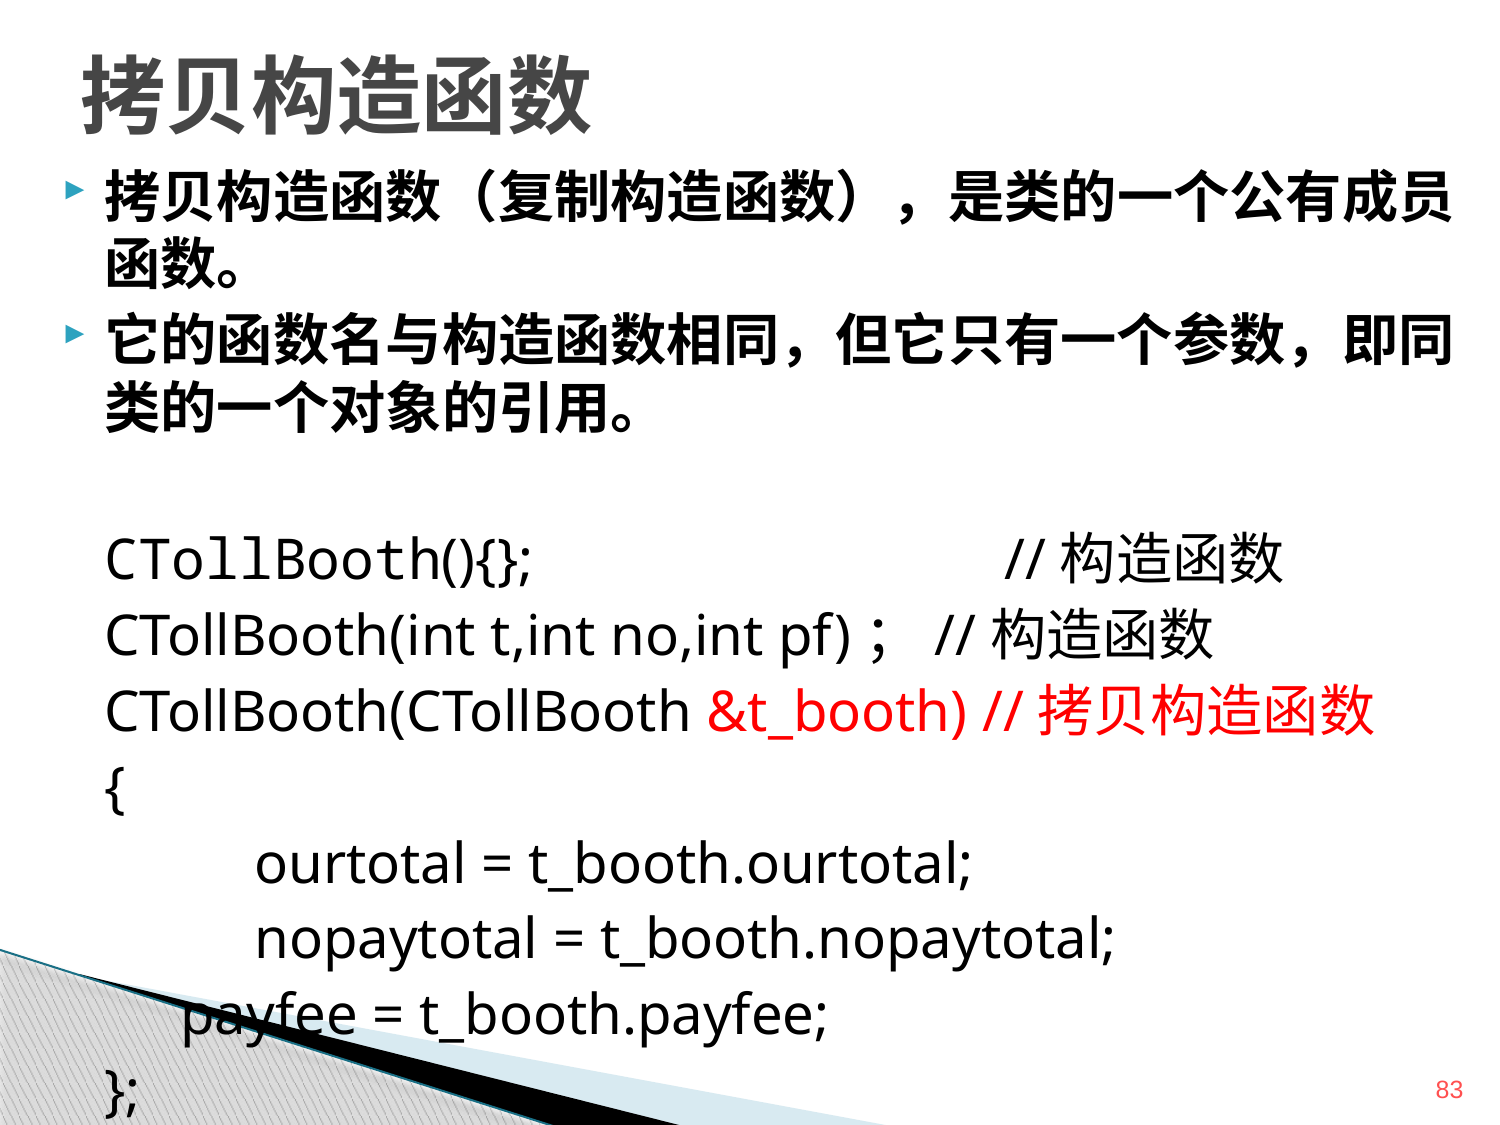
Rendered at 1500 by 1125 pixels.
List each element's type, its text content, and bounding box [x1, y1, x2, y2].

title 拷贝构造函数 [64, 0, 1415, 153]
slide_number 83 [1418, 1051, 1479, 1112]
list 拷贝构造函数（复制构造函数），是类的一个公有成员函数。 它的函数名与构造函数相同，但它只有一个参数，即同类的一个对象的引用。 CTollBooth(){}; //构造函数 CTollBooth(int t,int no,int pf)；//构造函数 CTollBooth(CTollBooth &t_booth) //拷贝构造函数 { ourtotal = t_booth.ourtotal; nopaytotal = t_booth.nopaytotal; payfee = t_booth.payfee; }; [29, 153, 1500, 1118]
